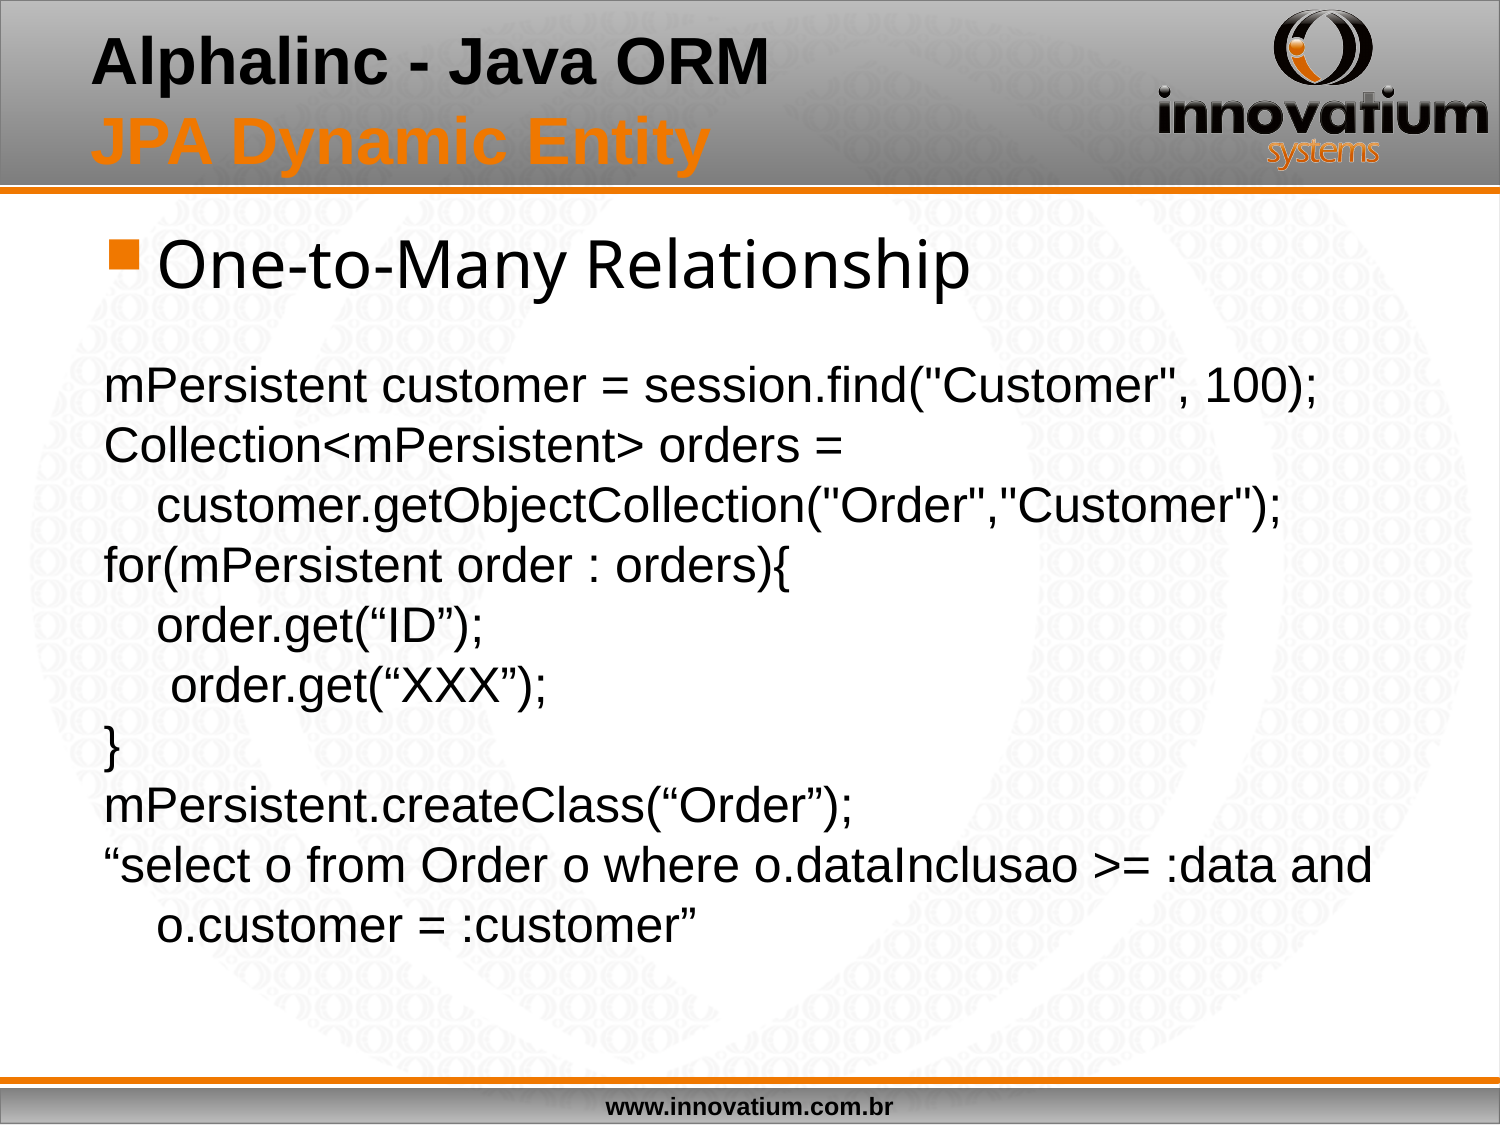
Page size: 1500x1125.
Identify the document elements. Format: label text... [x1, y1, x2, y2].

title Alphalinc - Java ORM JPA Dynamic Entity [75, 0, 1425, 201]
picture [1425, 3, 1496, 177]
list One-to-Many Relationship mPersistent customer = session.find("Customer", 100); Collection<mPersistent> orders = customer.getObjectCollection("Order","Customer"); for(mPersistent order : orders){ order.get(“ID”); order.get(“XXX”); } mPersistent.createClass(“Order”); “select o from Order o where o.dataInclusao >= :data and o.customer = :customer” [75, 216, 1425, 1047]
